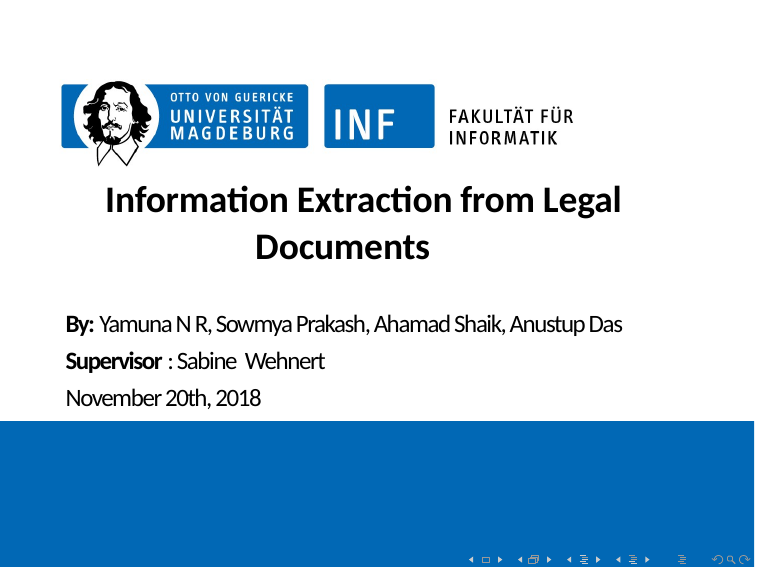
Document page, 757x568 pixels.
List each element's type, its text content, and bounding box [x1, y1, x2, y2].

text_box [739, 555, 748, 564]
text_box By: Yamuna N R, Sowmya Prakash, Ahamad Shaik, Anustup Das Supervisor : Sabine Wehnert November 20th, 2018 [63, 300, 715, 412]
text_box [482, 557, 490, 563]
picture [59, 79, 575, 168]
text_box [0, 421, 755, 567]
text_box [531, 555, 539, 561]
text_box [714, 555, 723, 564]
text_box [528, 558, 536, 564]
text_box [468, 556, 474, 563]
text_box Information Extraction from Legal Documents [103, 171, 628, 268]
